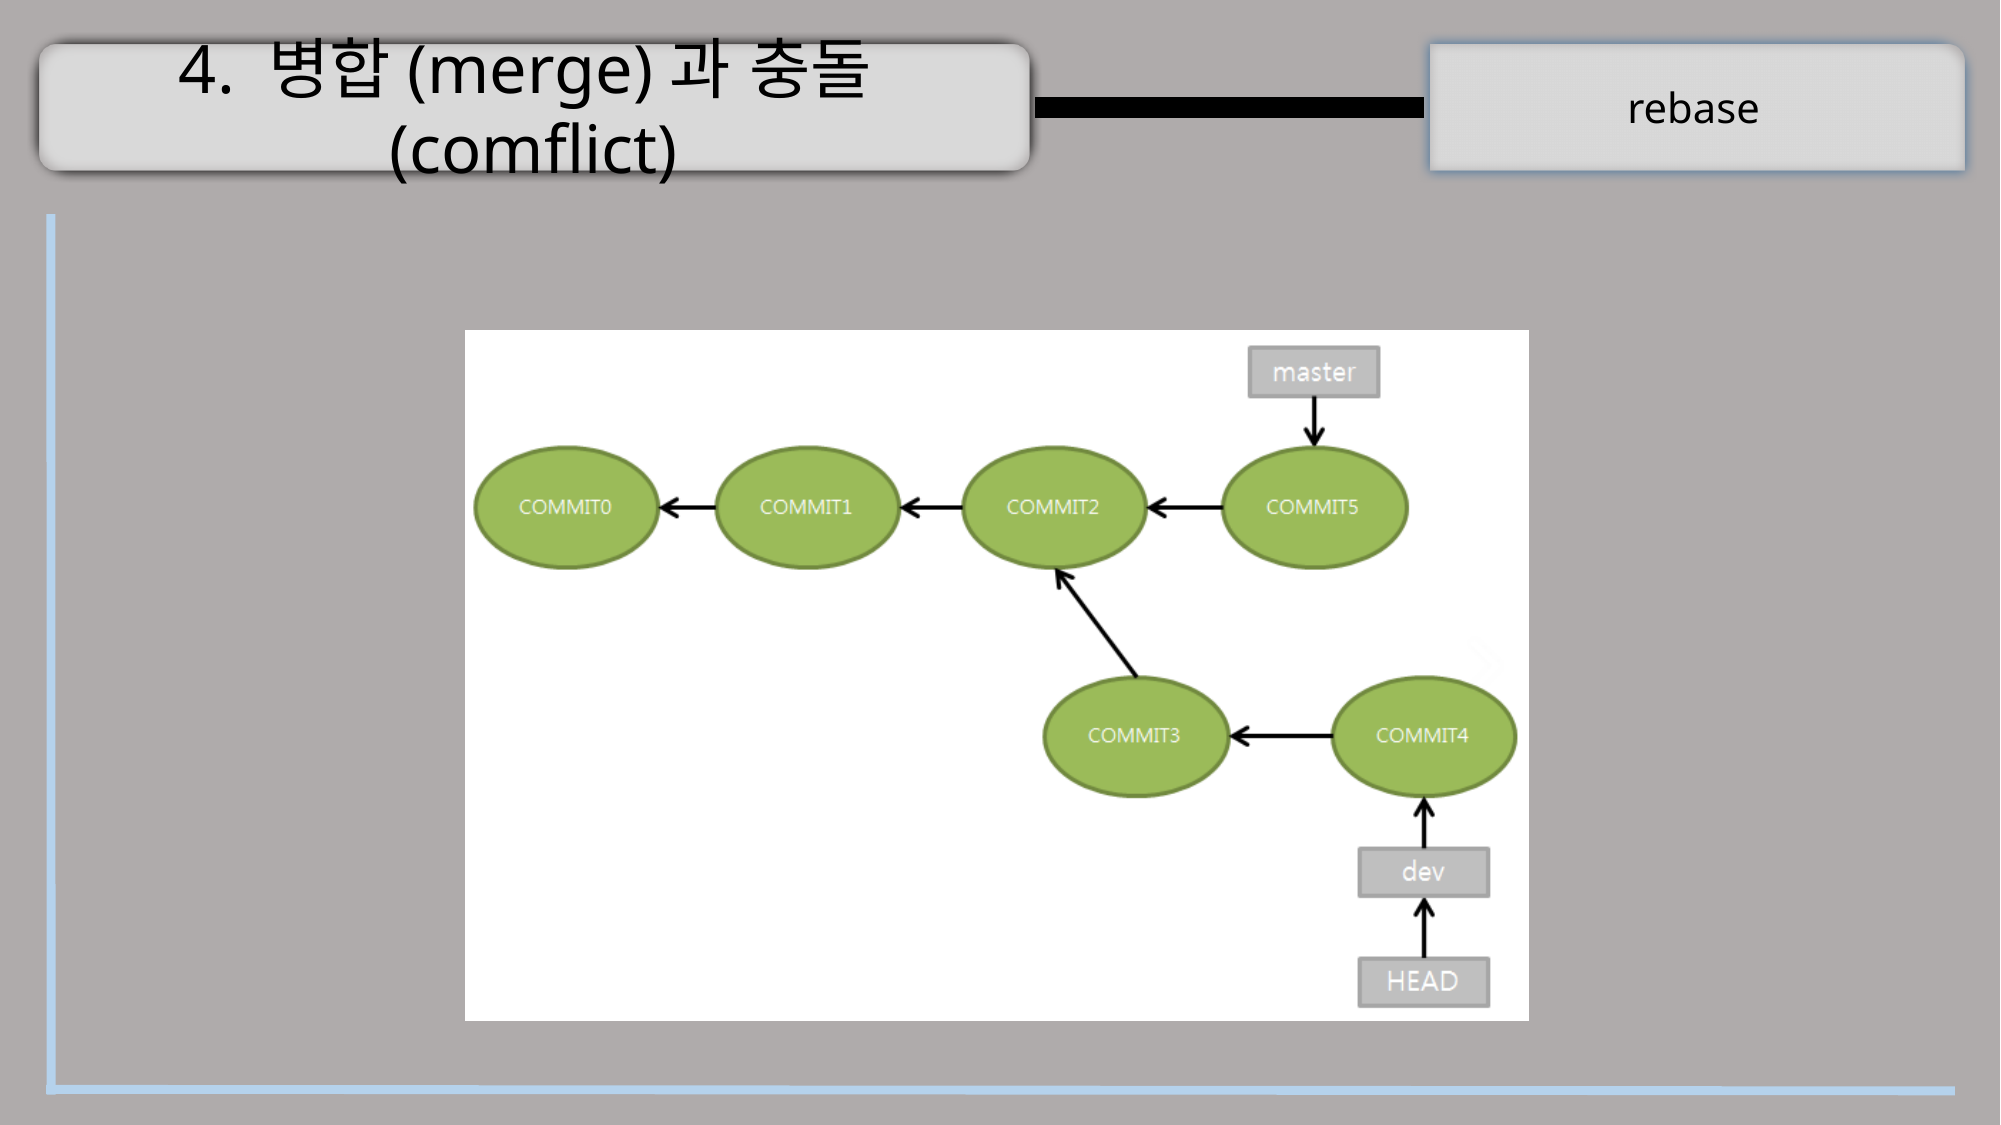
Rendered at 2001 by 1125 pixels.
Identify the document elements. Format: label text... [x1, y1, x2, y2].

text_box rebase [1442, 57, 1953, 159]
text_box 4. 병합(merge)과 충돌(comflict) [51, 57, 1017, 159]
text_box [46, 214, 1955, 1095]
